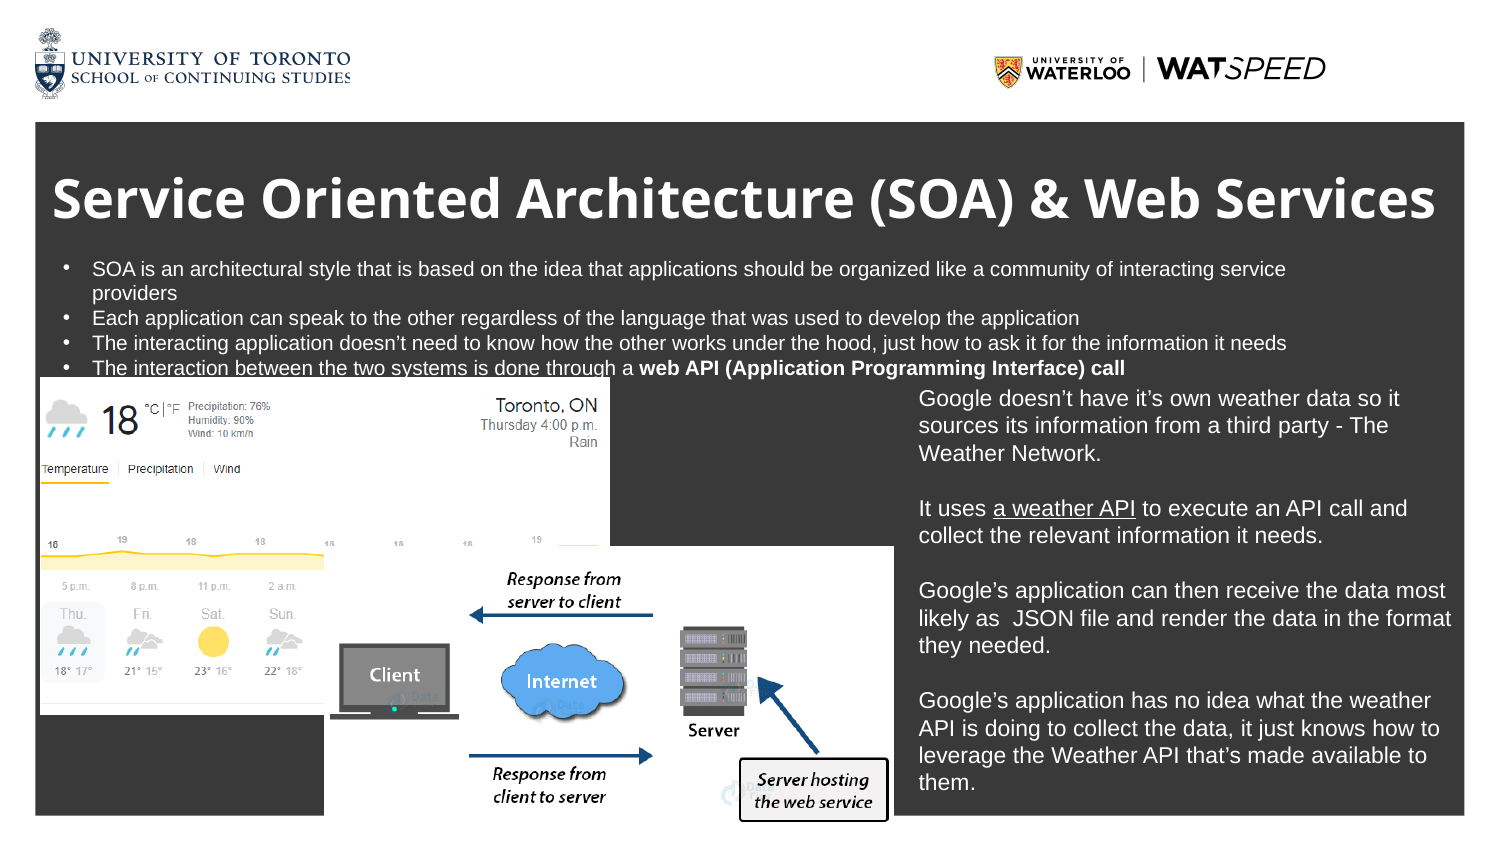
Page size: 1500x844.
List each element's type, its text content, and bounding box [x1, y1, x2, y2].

picture [35, 28, 350, 99]
picture [975, 31, 1347, 108]
text_box Google doesn’t have it’s own weather data so it sources its information from a third party - The Weather Network. It uses a weather API to execute an API call and collect the relevant information it needs. Google’s application can then receive the data most likely as JSON file and render the data in the format they needed. Google’s application has no idea what the weather API is doing to collect the data, it just knows how to leverage the Weather API that’s made available to them. [907, 377, 1477, 844]
list SOA is an architectural style that is based on the idea that applications should be organized like a community of interacting service providers Each application can speak to the other regardless of the language that was used to develop the application The interacting application doesn’t need to know how the other works under the hood, just how to ask it for the information it needs The interaction between the two systems is done through a web API (Application Programming Interface) call [51, 249, 1349, 423]
title Service Oriented Architecture (SOA) & Web Services [37, 122, 1463, 273]
picture [40, 377, 894, 829]
